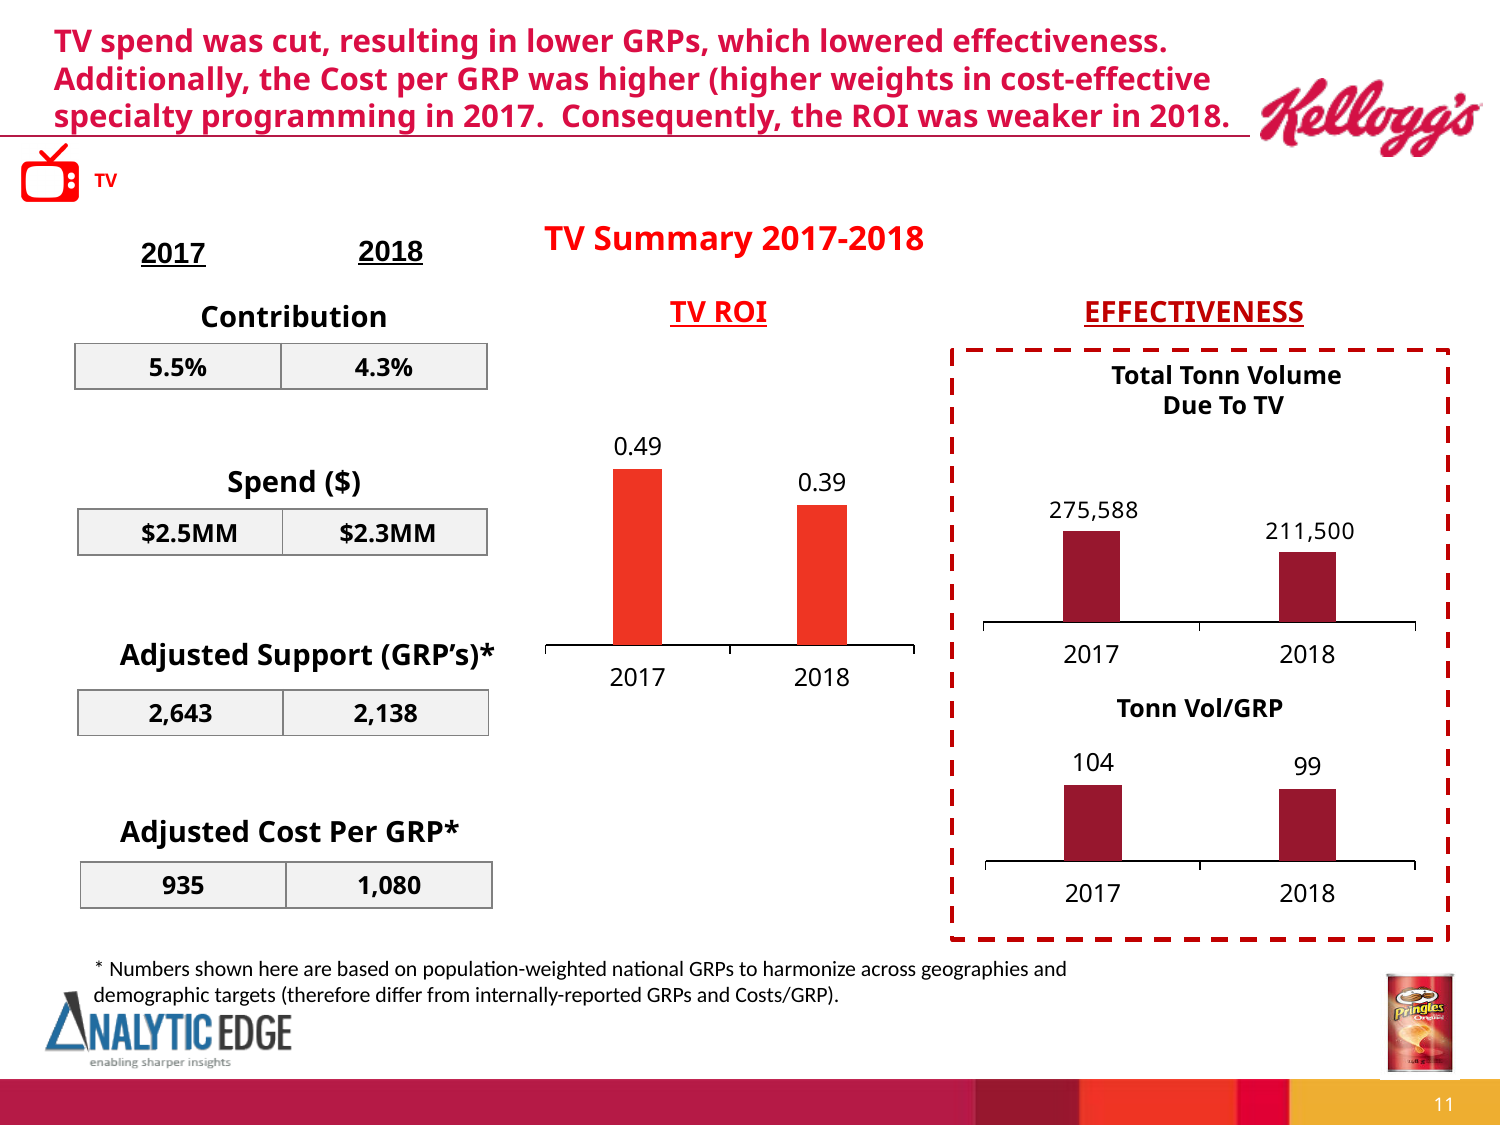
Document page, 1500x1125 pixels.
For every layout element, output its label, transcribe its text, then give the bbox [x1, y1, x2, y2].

text_box Spend ($) [212, 455, 376, 506]
picture [0, 971, 1500, 1125]
text_box TV ROI [596, 285, 842, 336]
picture [1260, 78, 1483, 157]
text_box TV Summary 2017-2018 [49, 199, 1419, 275]
text_box TV [84, 160, 133, 199]
table_header $2.5MM [79, 510, 282, 554]
picture [21, 143, 79, 202]
table_header $2.3MM [283, 510, 486, 554]
text_box Adjusted Cost Per GRP* [105, 805, 475, 856]
text_box Contribution [185, 291, 403, 341]
table_header 2,138 [284, 691, 488, 735]
table_header 5.5% [76, 344, 280, 388]
table_header 1,080 [287, 863, 491, 907]
text_box [950, 348, 1450, 635]
text_box 2018 [343, 224, 439, 275]
table_header 4.3% [282, 344, 486, 388]
table_header 2,643 [79, 691, 282, 735]
text_box EFFECTIVENESS [1049, 285, 1339, 336]
chart [952, 395, 1449, 940]
picture [44, 991, 293, 1071]
text_box * Numbers shown here are based on population-weighted national GRPs to harmonize across geographies and demographic targets (therefore differ from internally-reported GRPs and Costs/GRP). [78, 947, 1161, 1015]
table_header 935 [81, 863, 285, 907]
text_box 2017 [126, 227, 221, 277]
chart [514, 395, 950, 701]
title TV spend was cut, resulting in lower GRPs, which lowered effectiveness. Additionally, the Cost per GRP was higher (higher weights in cost-effective specialty programming in 2017. Consequently, the ROI was weaker in 2018. [54, 40, 1252, 116]
text_box Adjusted Support (GRP’s)* [105, 629, 509, 679]
